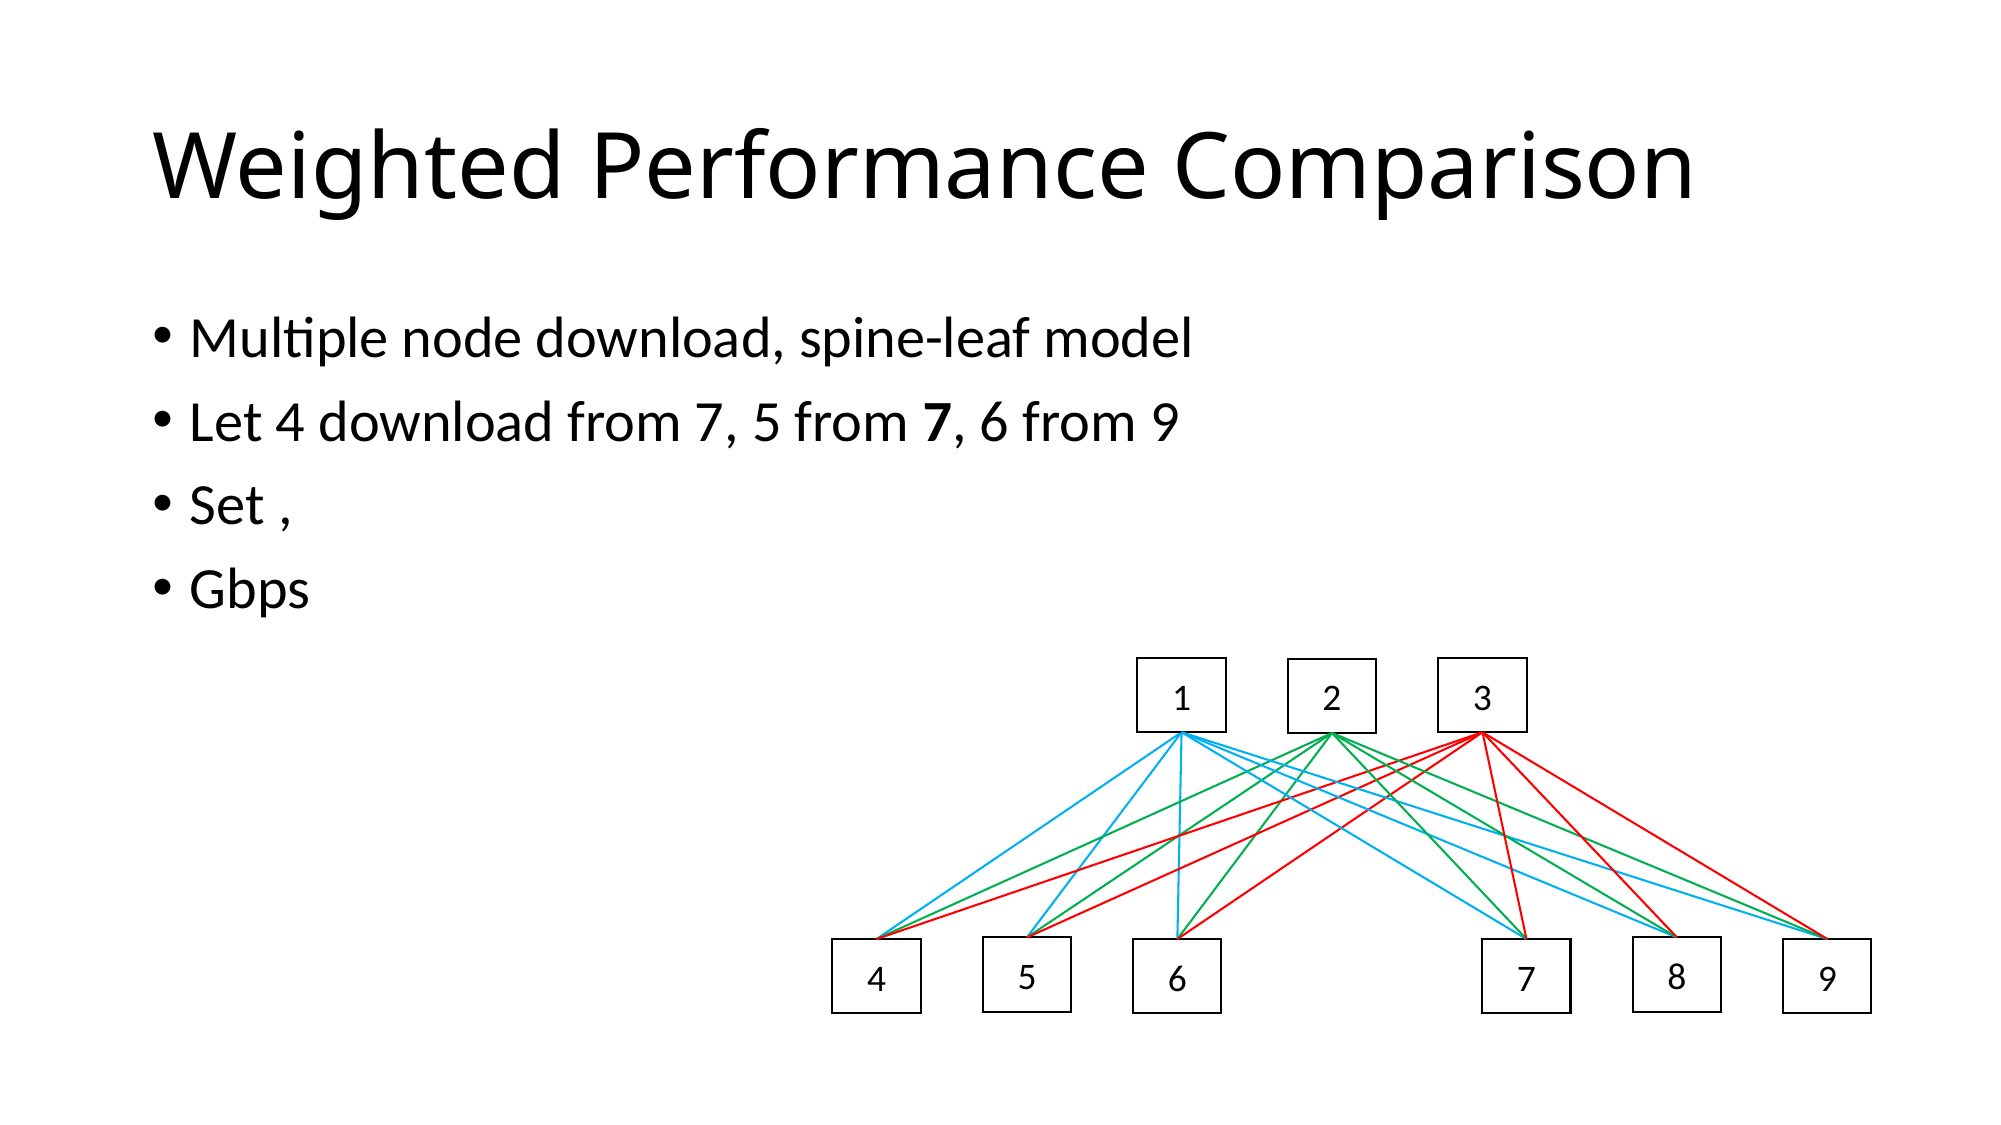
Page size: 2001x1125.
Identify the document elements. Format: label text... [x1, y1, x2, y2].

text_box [876, 732, 1181, 940]
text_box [1527, 732, 1828, 940]
text_box 9 [1782, 938, 1872, 1014]
text_box 8 [1632, 940, 1722, 1013]
title Weighted Performance Comparison [137, 59, 1863, 278]
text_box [1181, 732, 1482, 940]
text_box 2 [1287, 658, 1377, 732]
text_box 6 [1132, 940, 1222, 1014]
text_box 4 [831, 938, 922, 1014]
text_box 7 [1481, 940, 1572, 1014]
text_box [1482, 732, 1527, 940]
text_box 3 [1437, 657, 1528, 732]
text_box 1 [1136, 657, 1227, 732]
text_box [1332, 732, 1482, 939]
text_box 5 [982, 940, 1072, 1013]
